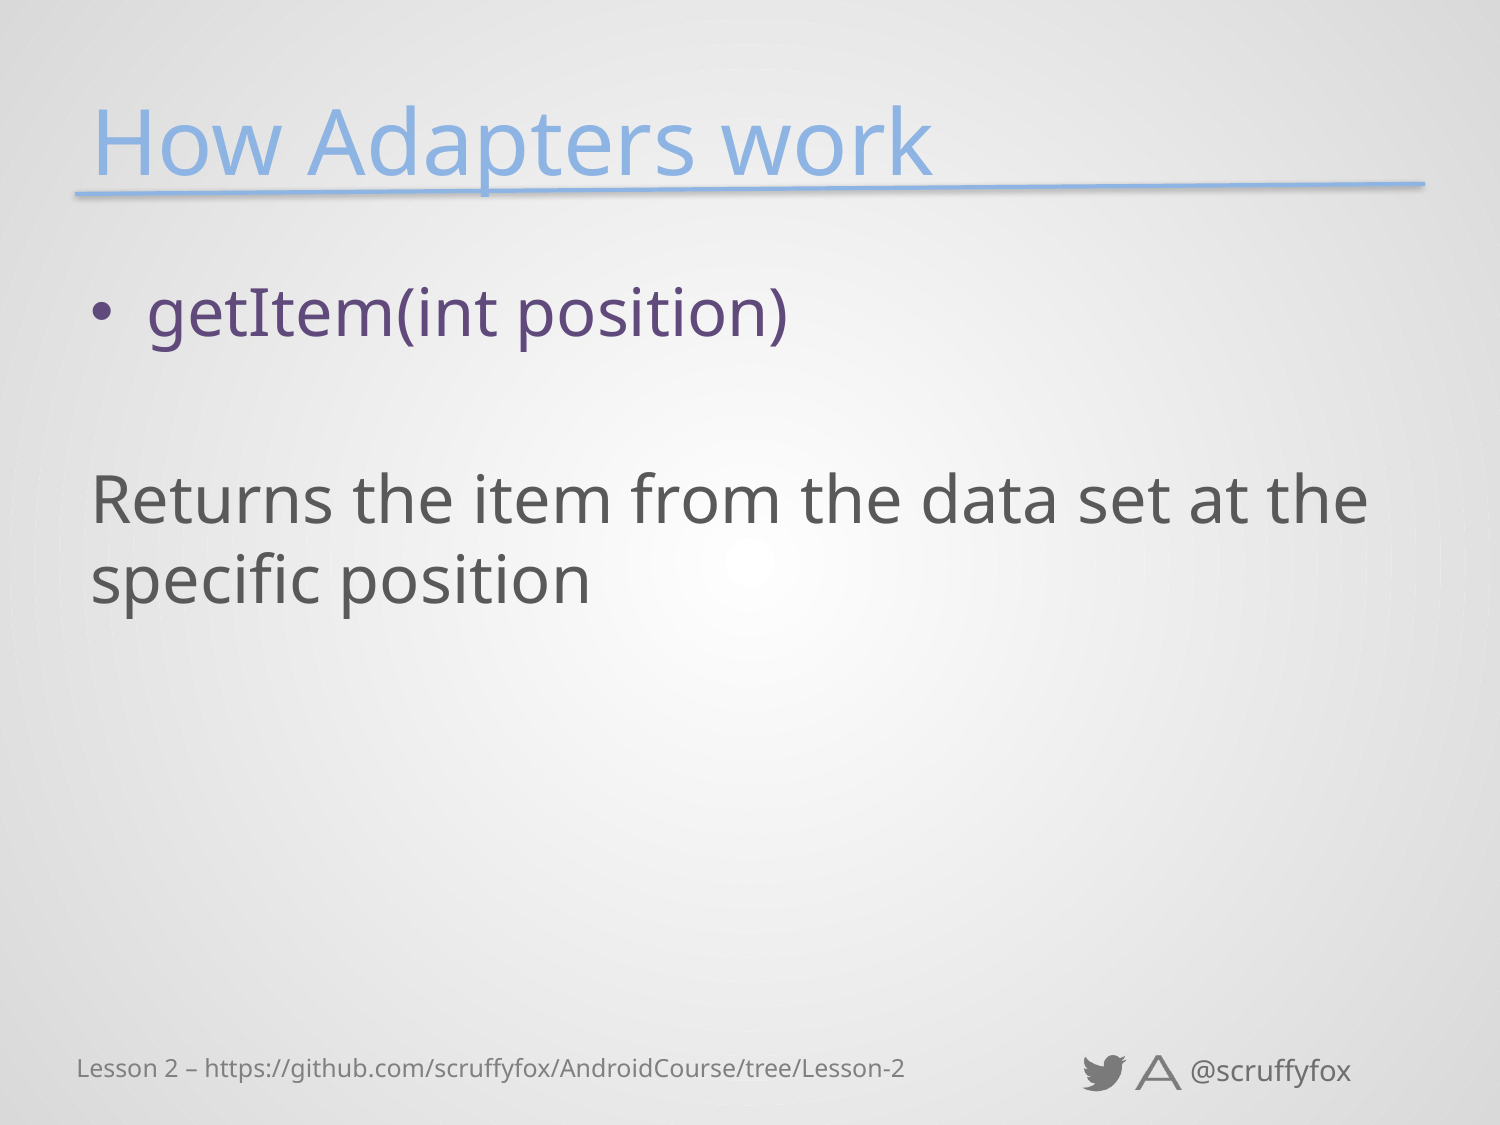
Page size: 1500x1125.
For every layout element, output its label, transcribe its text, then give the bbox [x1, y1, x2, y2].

picture [1074, 1042, 1182, 1103]
list getItem(int position) Returns the item from the data set at the specific position [75, 262, 1425, 1005]
title How Adapters work [75, 45, 1425, 233]
